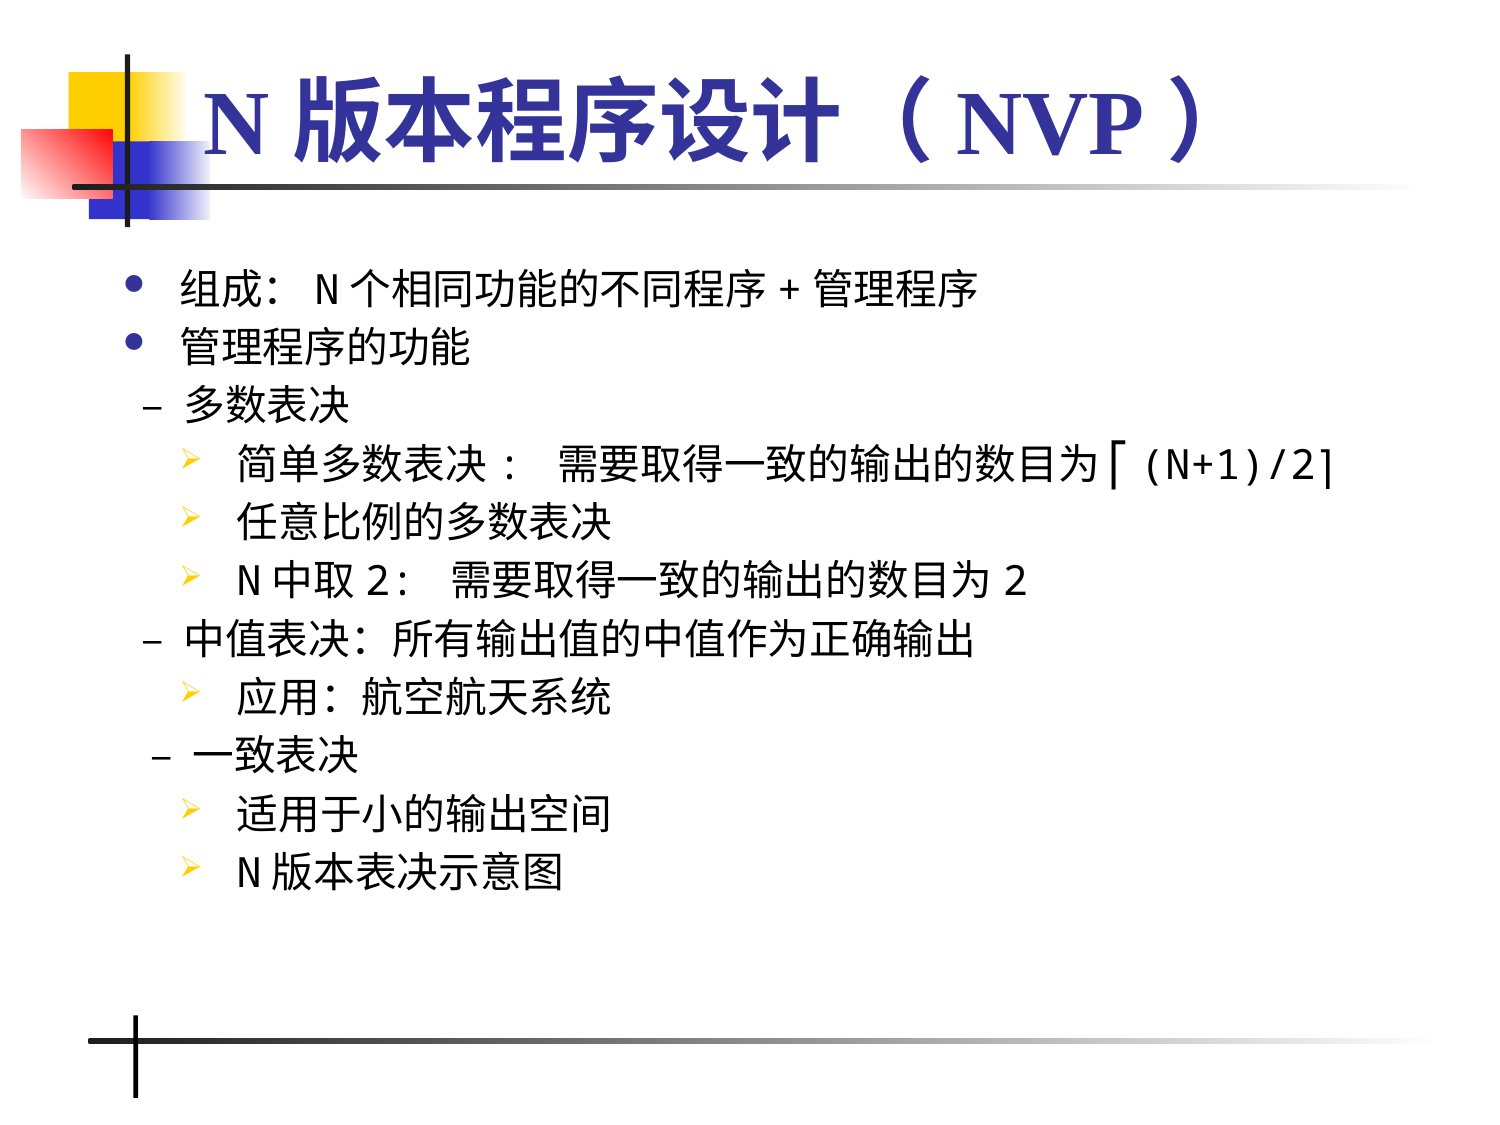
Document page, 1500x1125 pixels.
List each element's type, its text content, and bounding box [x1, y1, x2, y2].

title N版本程序设计（NVP） [188, 23, 1468, 181]
list 组成：N个相同功能的不同程序+管理程序 管理程序的功能 – 多数表决 简单多数表决: 需要取得一致的输出的数目为 ⎡(N+1)/2⎤ 任意比例的多数表决 N中取2: 需要取得一致的输出的数目为2 – 中值表决：所有输出值的中值作为正确输出 应用：航空航天系统 – 一致表决 适用于小的输出空间 N版本表决示意图 [107, 254, 1384, 931]
